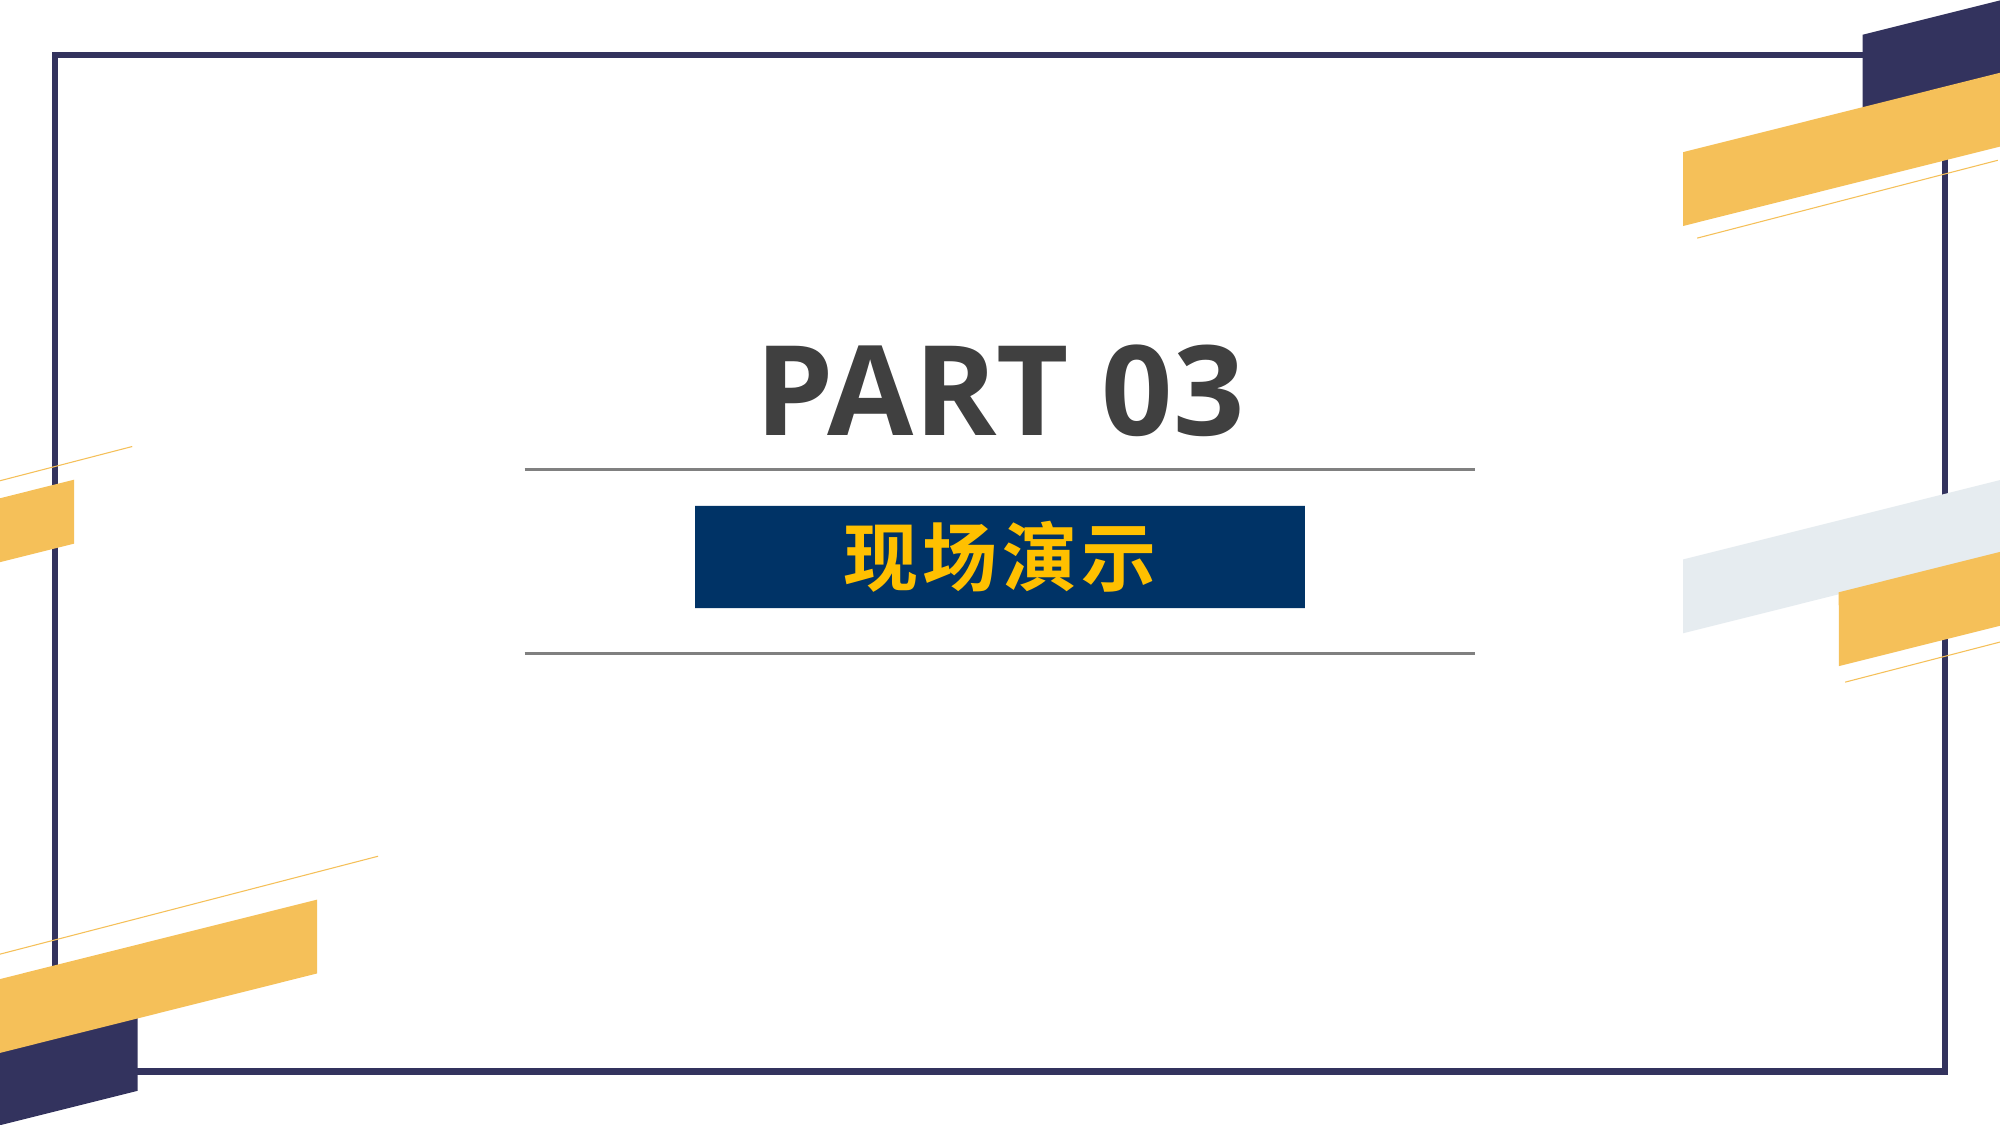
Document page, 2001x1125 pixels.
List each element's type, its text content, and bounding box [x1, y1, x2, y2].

text_box [1681, 71, 2000, 228]
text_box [1697, 160, 1998, 239]
text_box [1861, 0, 2000, 106]
text_box [54, 54, 1946, 1073]
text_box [0, 446, 133, 481]
text_box [1681, 479, 2000, 635]
text_box 现场演示 [695, 505, 1305, 609]
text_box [1845, 641, 2000, 683]
text_box [0, 481, 76, 564]
text_box [1837, 550, 2000, 668]
text_box PART 03 [721, 303, 1279, 468]
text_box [0, 955, 331, 1108]
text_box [0, 856, 379, 955]
